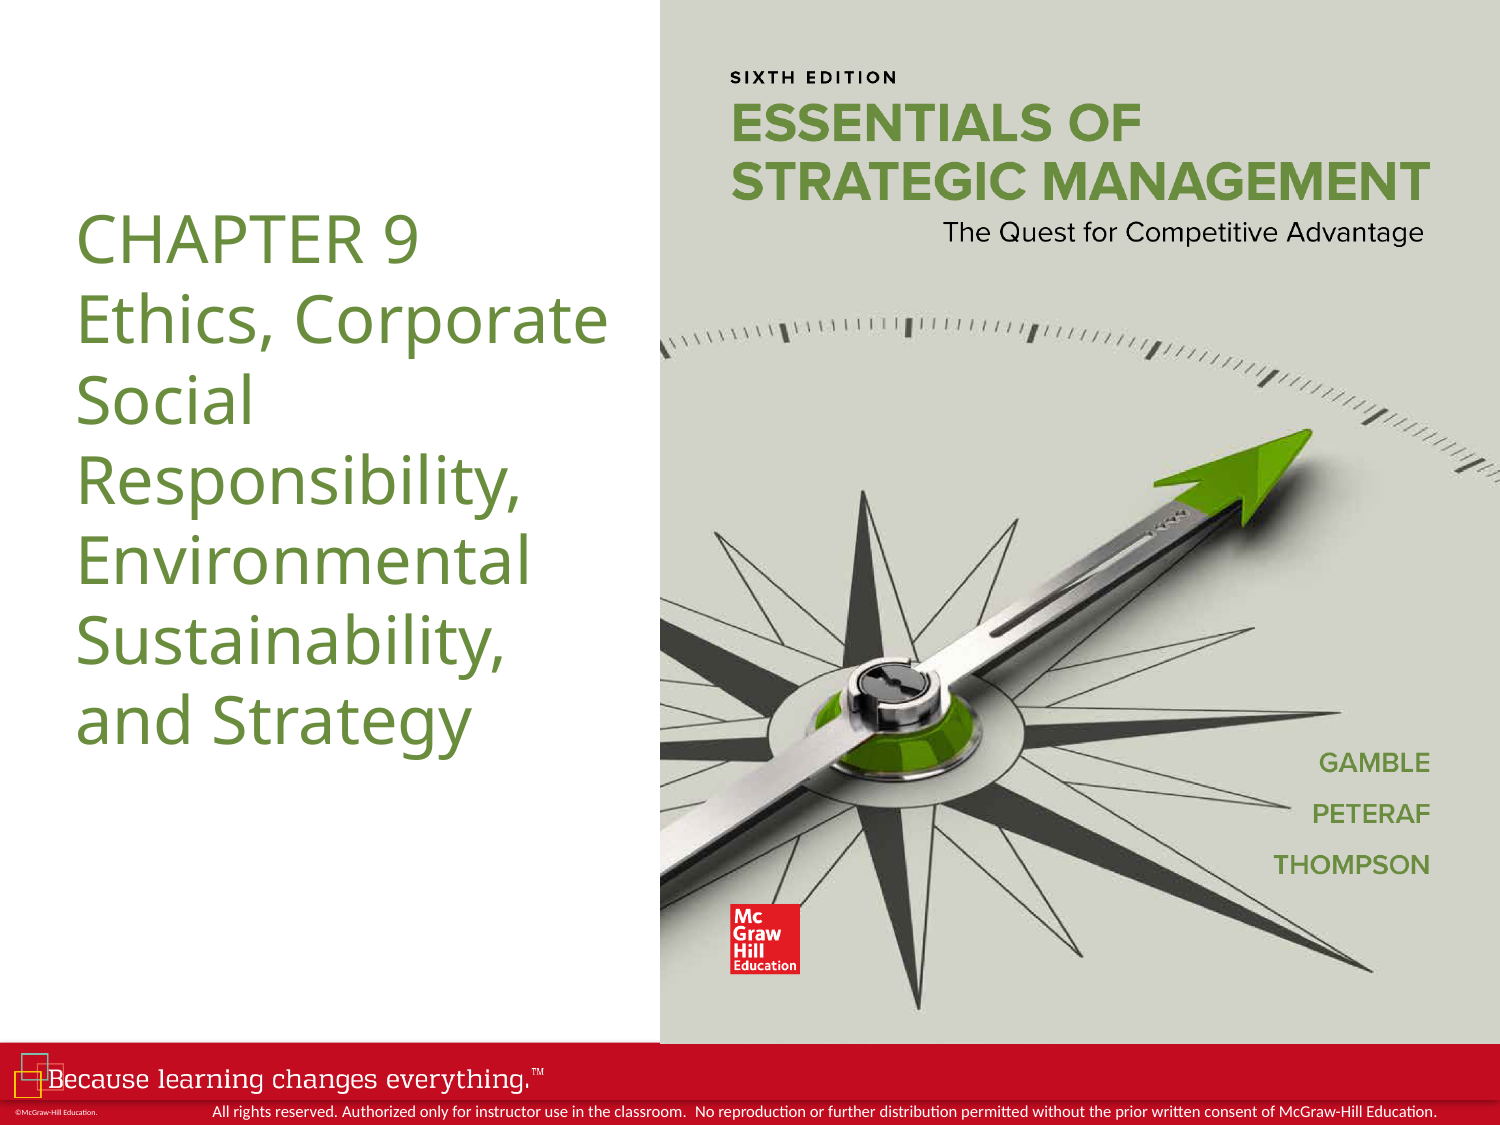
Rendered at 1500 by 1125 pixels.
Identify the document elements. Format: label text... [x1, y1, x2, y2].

picture [660, 0, 1500, 1044]
picture [14, 1053, 544, 1098]
title CHAPTER 9 Ethics, Corporate Social Responsibility, Environmental Sustainability, and Strategy [60, 187, 645, 848]
